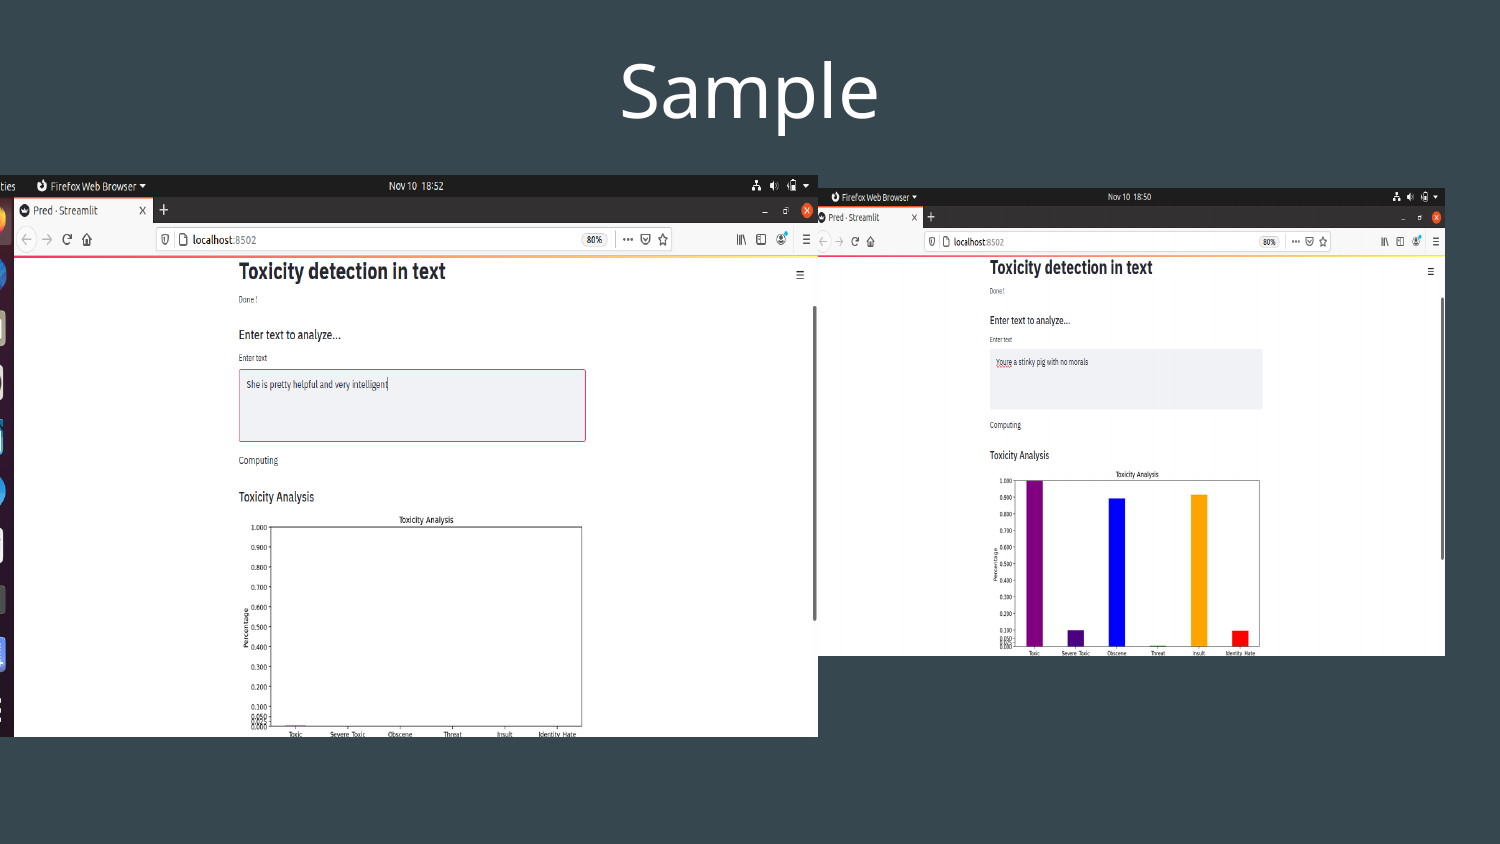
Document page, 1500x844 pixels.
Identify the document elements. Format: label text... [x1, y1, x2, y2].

title Sample [105, 17, 1394, 160]
picture [0, 174, 1460, 738]
